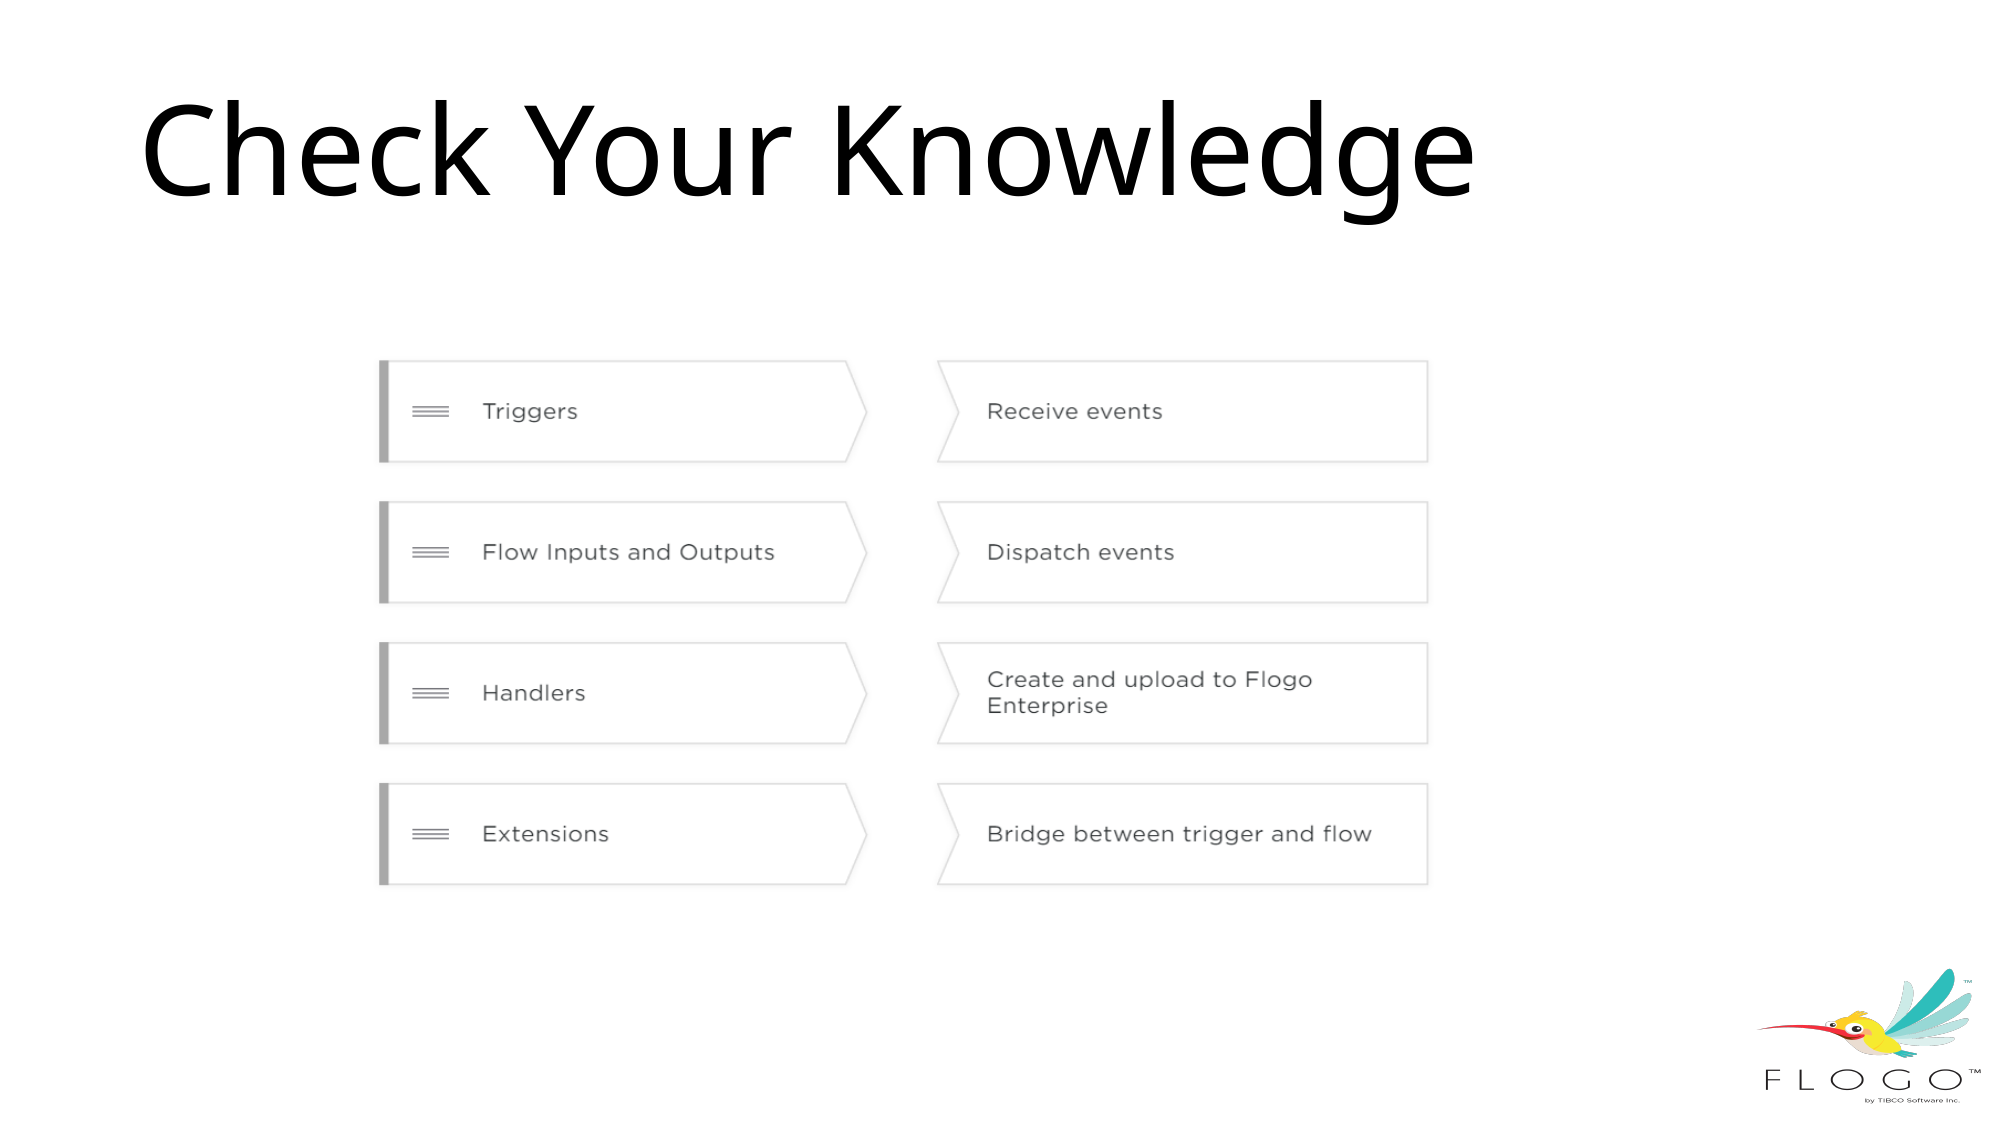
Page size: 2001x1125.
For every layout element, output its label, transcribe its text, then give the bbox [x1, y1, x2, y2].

picture [1749, 960, 1988, 1111]
title Check Your Knowledge [123, 48, 1662, 230]
picture [366, 352, 1445, 904]
